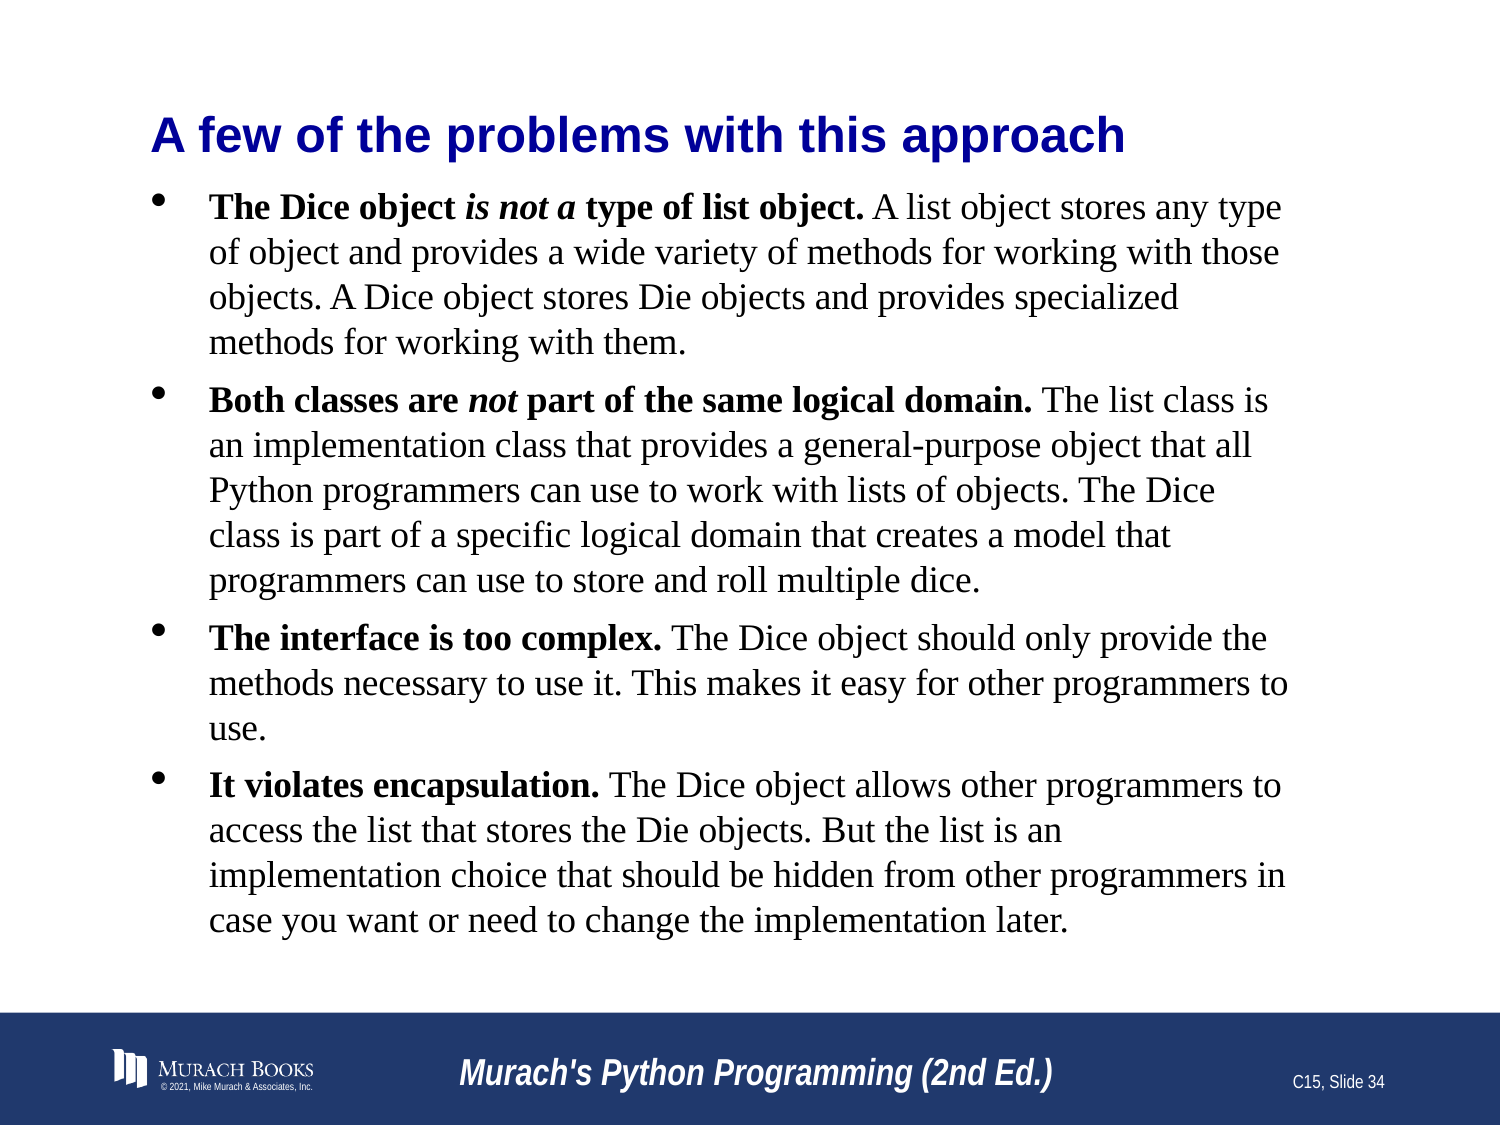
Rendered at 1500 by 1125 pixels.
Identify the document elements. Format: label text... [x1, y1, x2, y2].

title A few of the problems with this approach [150, 102, 1350, 164]
slide_number Murach's Python Programming (2nd Ed.) [463, 1025, 1075, 1100]
list The Dice object is not a type of list object. A list object stores any type of object and provides a wide variety of methods for working with those objects. A Dice object stores Die objects and provides specialized methods for working with them. Both classes are not part of the same logical domain. The list class is an implementation class that provides a general-purpose object that all Python programmers can use to work with lists of objects. The Dice class is part of a specific logical domain that creates a model that programmers can use to store and roll multiple dice. The interface is too complex. The Dice object should only provide the methods necessary to use it. This makes it easy for other programmers to use. It violates encapsulation. The Dice object allows other programmers to access the list that stores the Die objects. But the list is an implementation choice that should be hidden from other programmers in case you want or need to change the implementation later. [137, 174, 1350, 975]
slide_number C15, Slide 34 [1087, 1025, 1400, 1100]
footer © 2021, Mike Murach & Associates, Inc. [12, 1025, 463, 1100]
